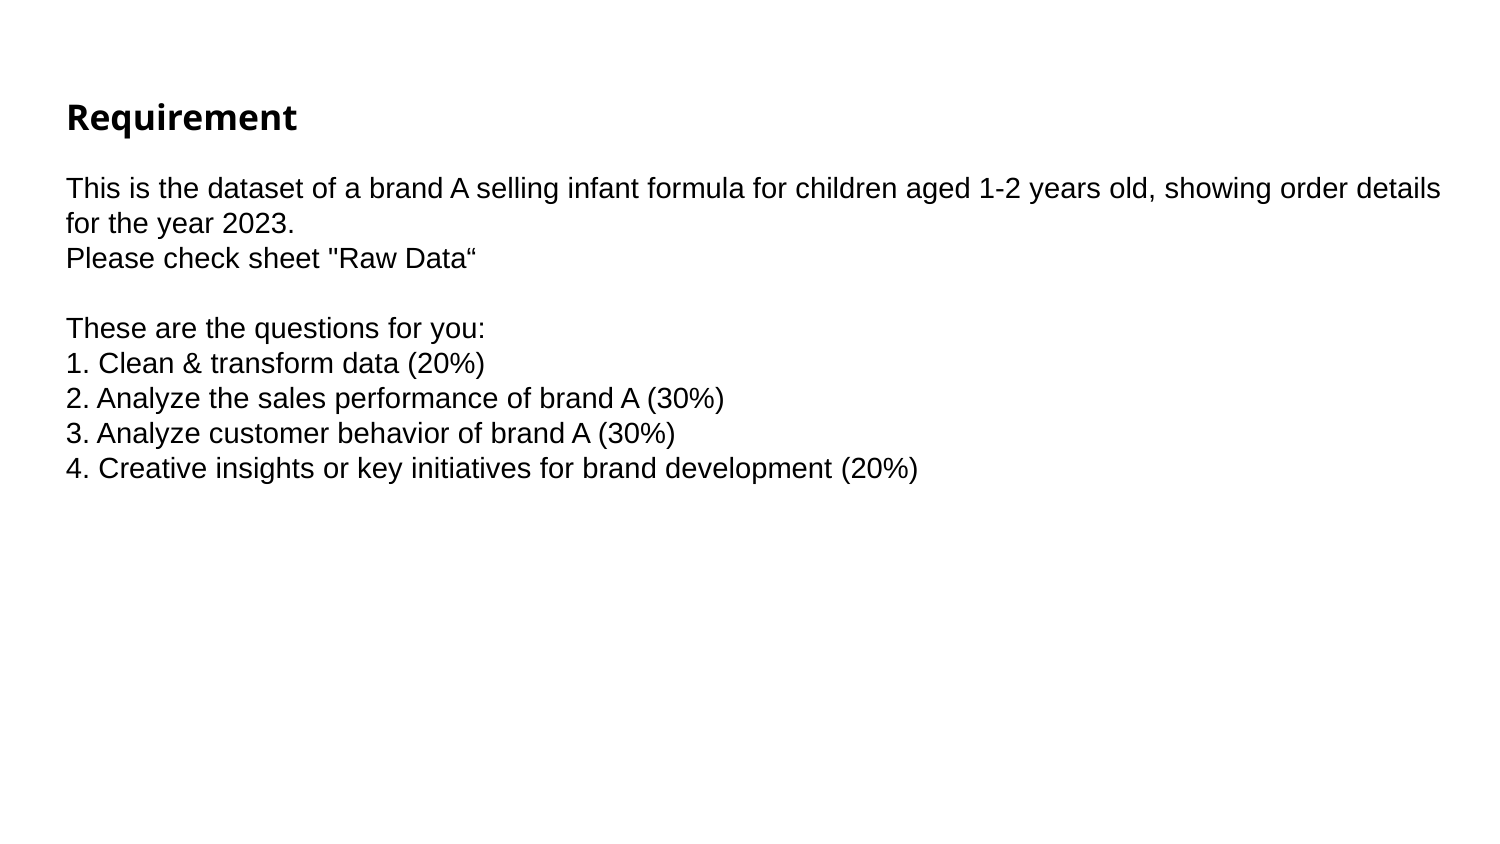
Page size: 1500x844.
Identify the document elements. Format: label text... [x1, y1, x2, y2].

title Requirement [51, 77, 1449, 161]
text_box This is the dataset of a brand A selling infant formula for children aged 1-2 years old, showing order details for the year 2023. Please check sheet "Raw Data“ These are the questions for you: 1. Clean & transform data (20%) 2. Analyze the sales performance of brand A (30%) 3. Analyze customer behavior of brand A (30%) 4. Creative insights or key initiatives for brand development (20%) [51, 161, 1484, 527]
